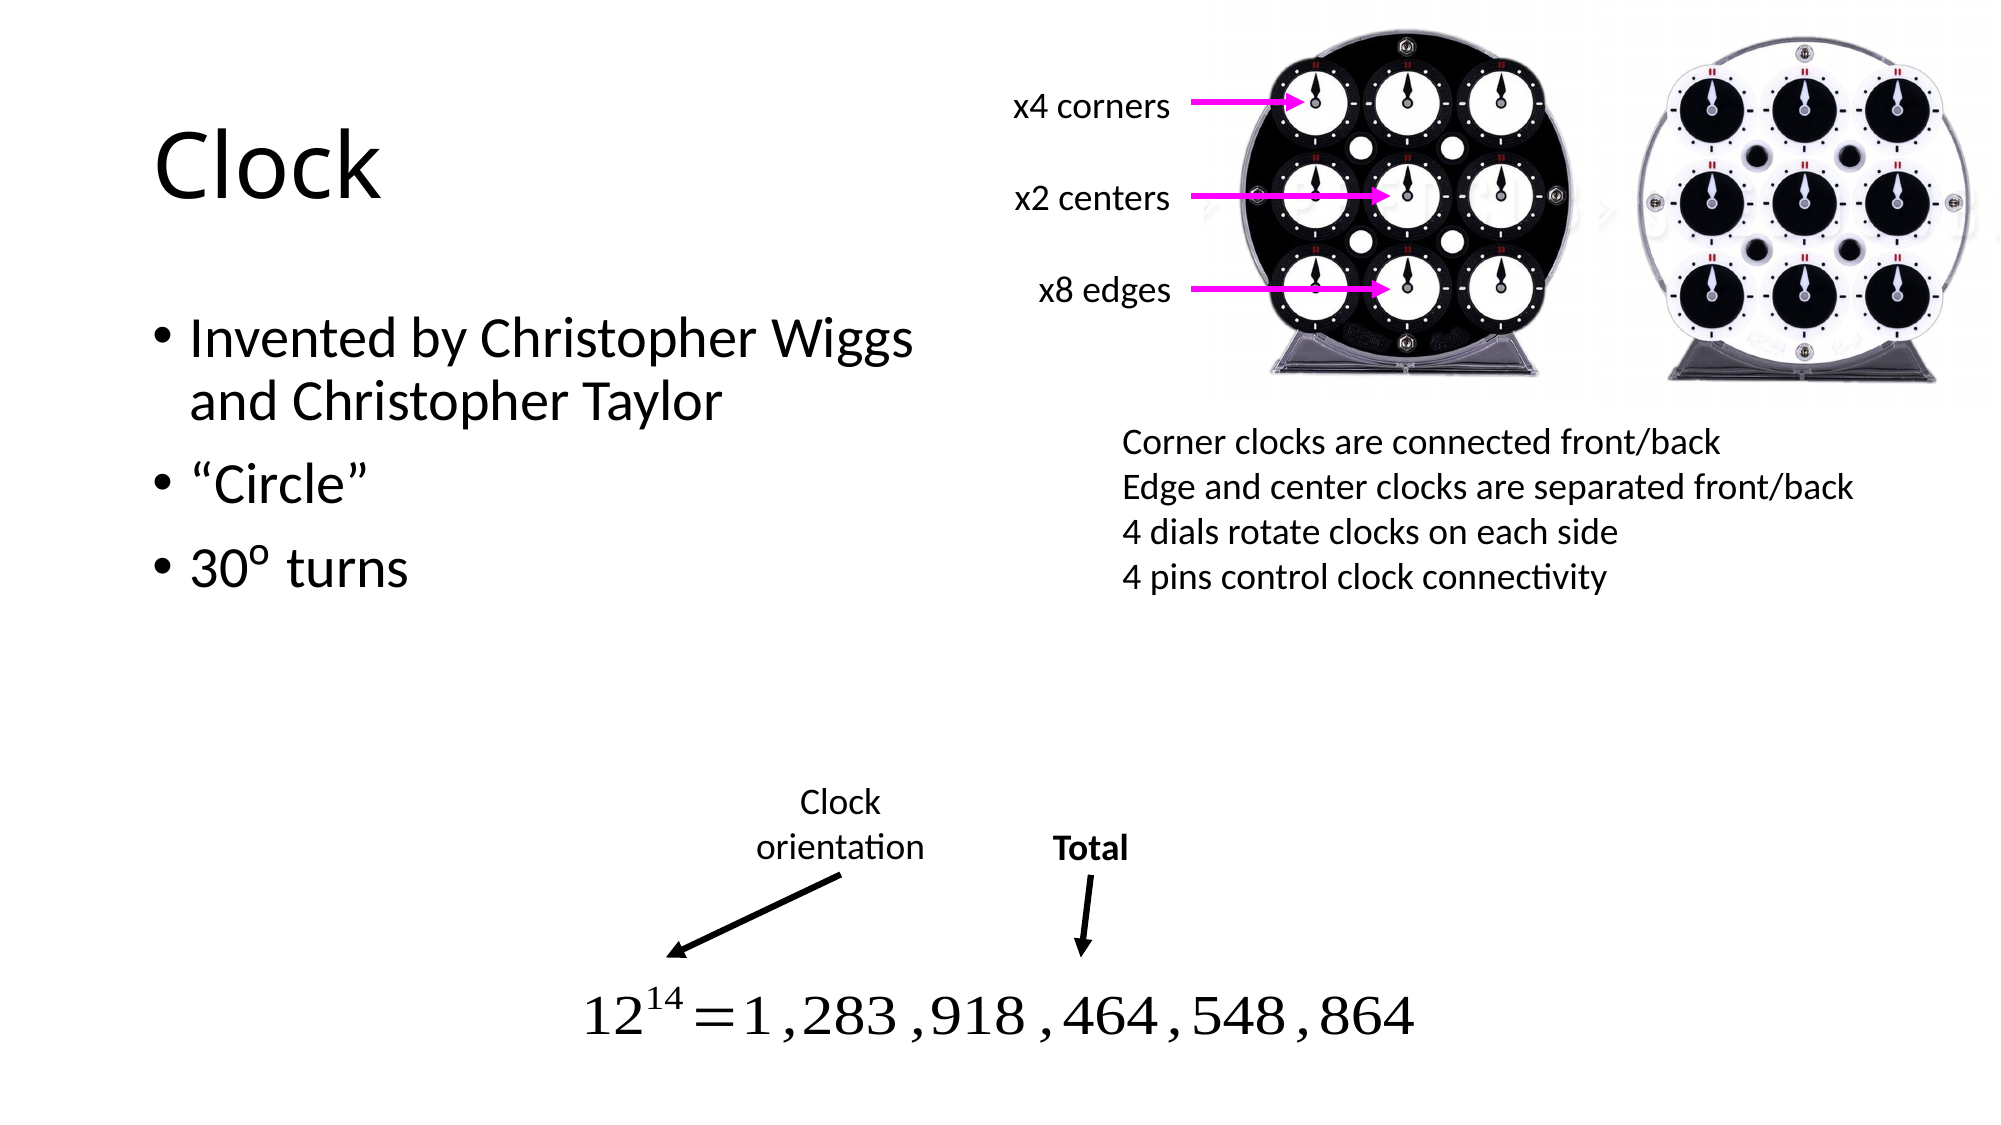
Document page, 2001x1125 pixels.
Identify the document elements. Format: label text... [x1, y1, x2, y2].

text_box x2 centers [999, 165, 1193, 225]
text_box Corner clocks are connected front/back Edge and center clocks are separated front/back 4 dials rotate clocks on each side 4 pins control clock connectivity [1107, 409, 1969, 605]
list Invented by Christopher Wiggs and Christopher Taylor “Circle” 30º turns [137, 299, 988, 1014]
text_box x4 corners [998, 73, 1191, 133]
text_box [1080, 875, 1091, 958]
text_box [665, 875, 841, 958]
text_box Total [978, 815, 1204, 875]
picture [1203, 0, 2000, 410]
title Clock [137, 59, 1203, 278]
text_box Clock orientation [727, 769, 954, 875]
text_box x8 edges [1023, 257, 1192, 318]
